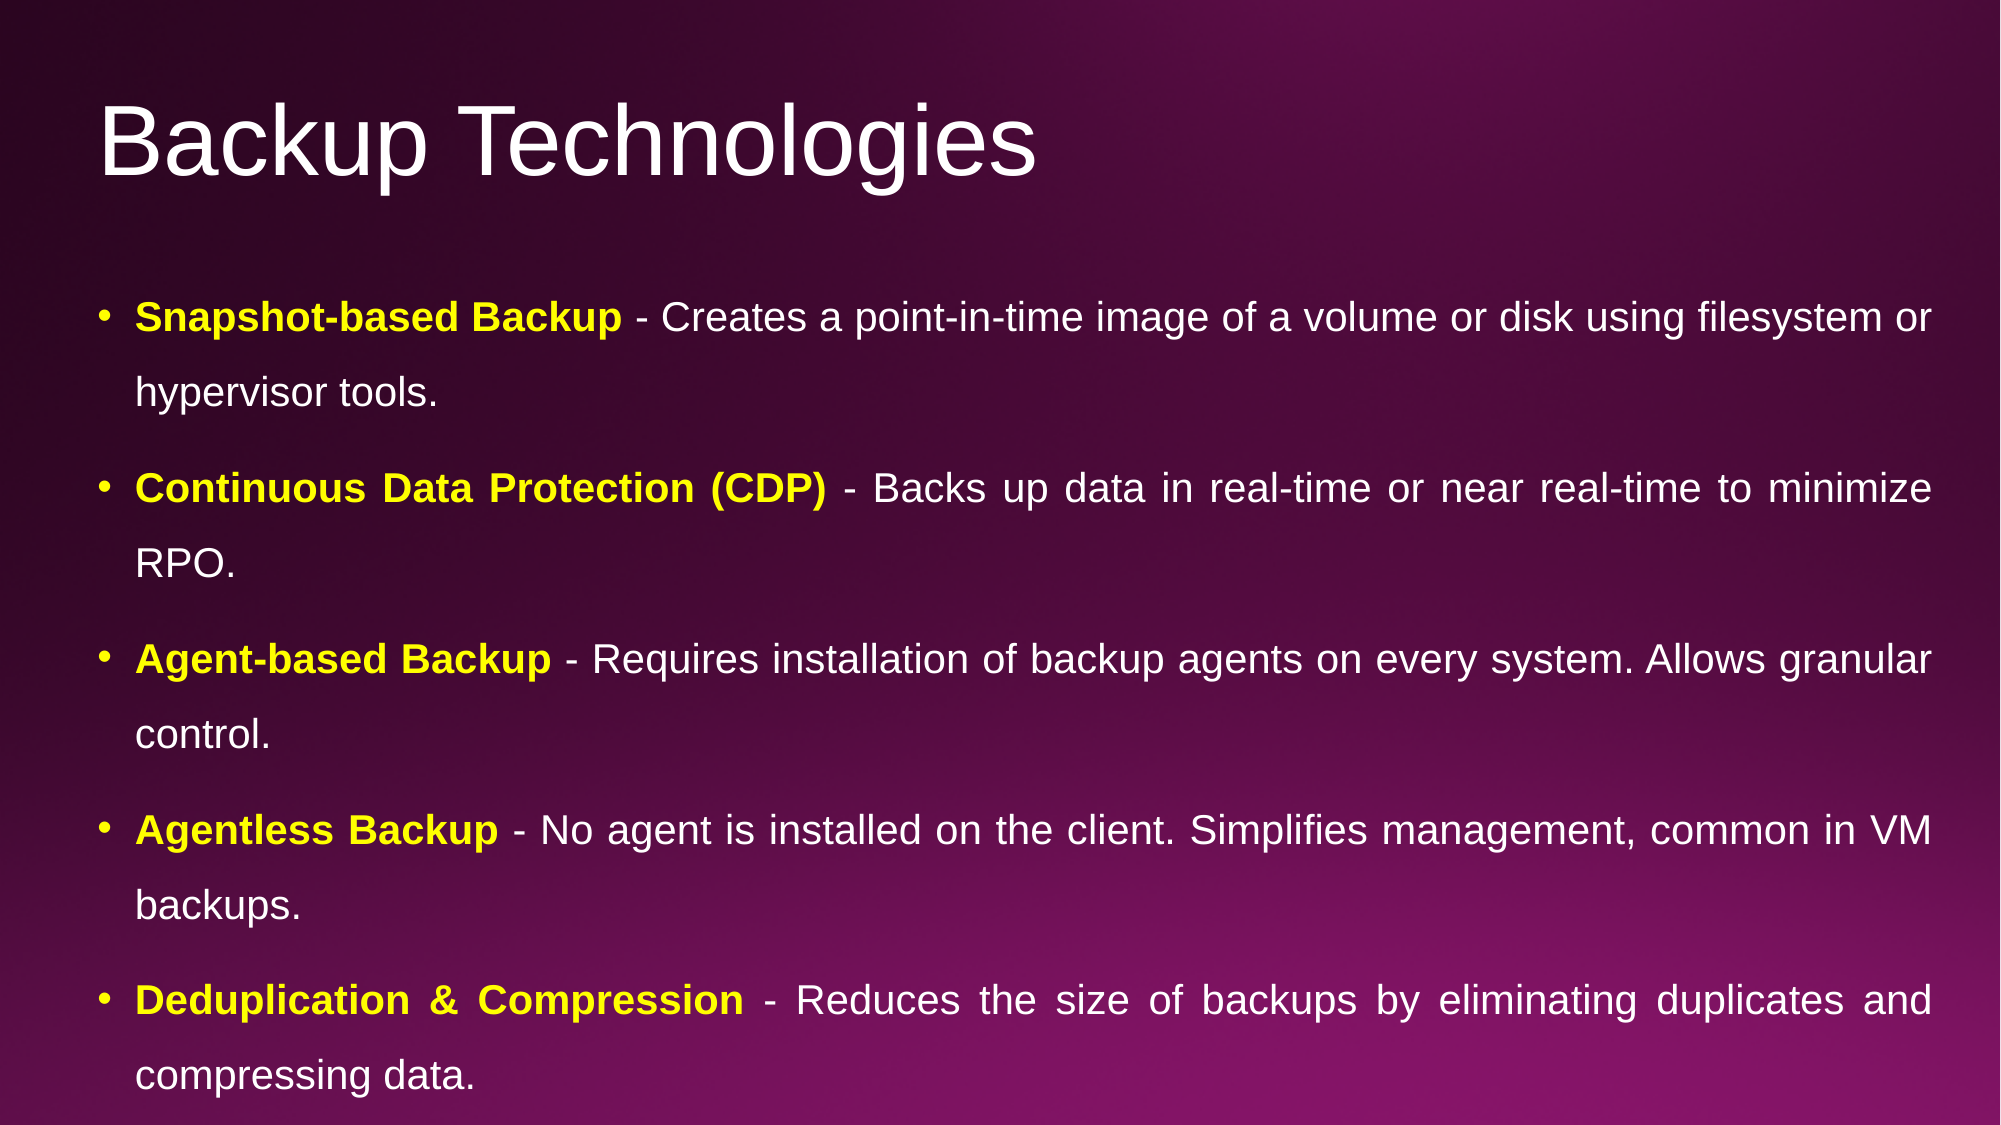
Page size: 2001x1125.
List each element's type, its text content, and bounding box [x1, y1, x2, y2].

list Snapshot-based Backup - Creates a point-in-time image of a volume or disk using filesystem or hypervisor tools. Continuous Data Protection (CDP) - Backs up data in real-time or near real-time to minimize RPO. Agent-based Backup - Requires installation of backup agents on every system. Allows granular control. Agentless Backup - No agent is installed on the client. Simplifies management, common in VM backups. Deduplication & Compression - Reduces the size of backups by eliminating duplicates and compressing data. [82, 257, 1949, 1088]
title Backup Technologies [82, 59, 1949, 227]
picture [0, 0, 2001, 1125]
